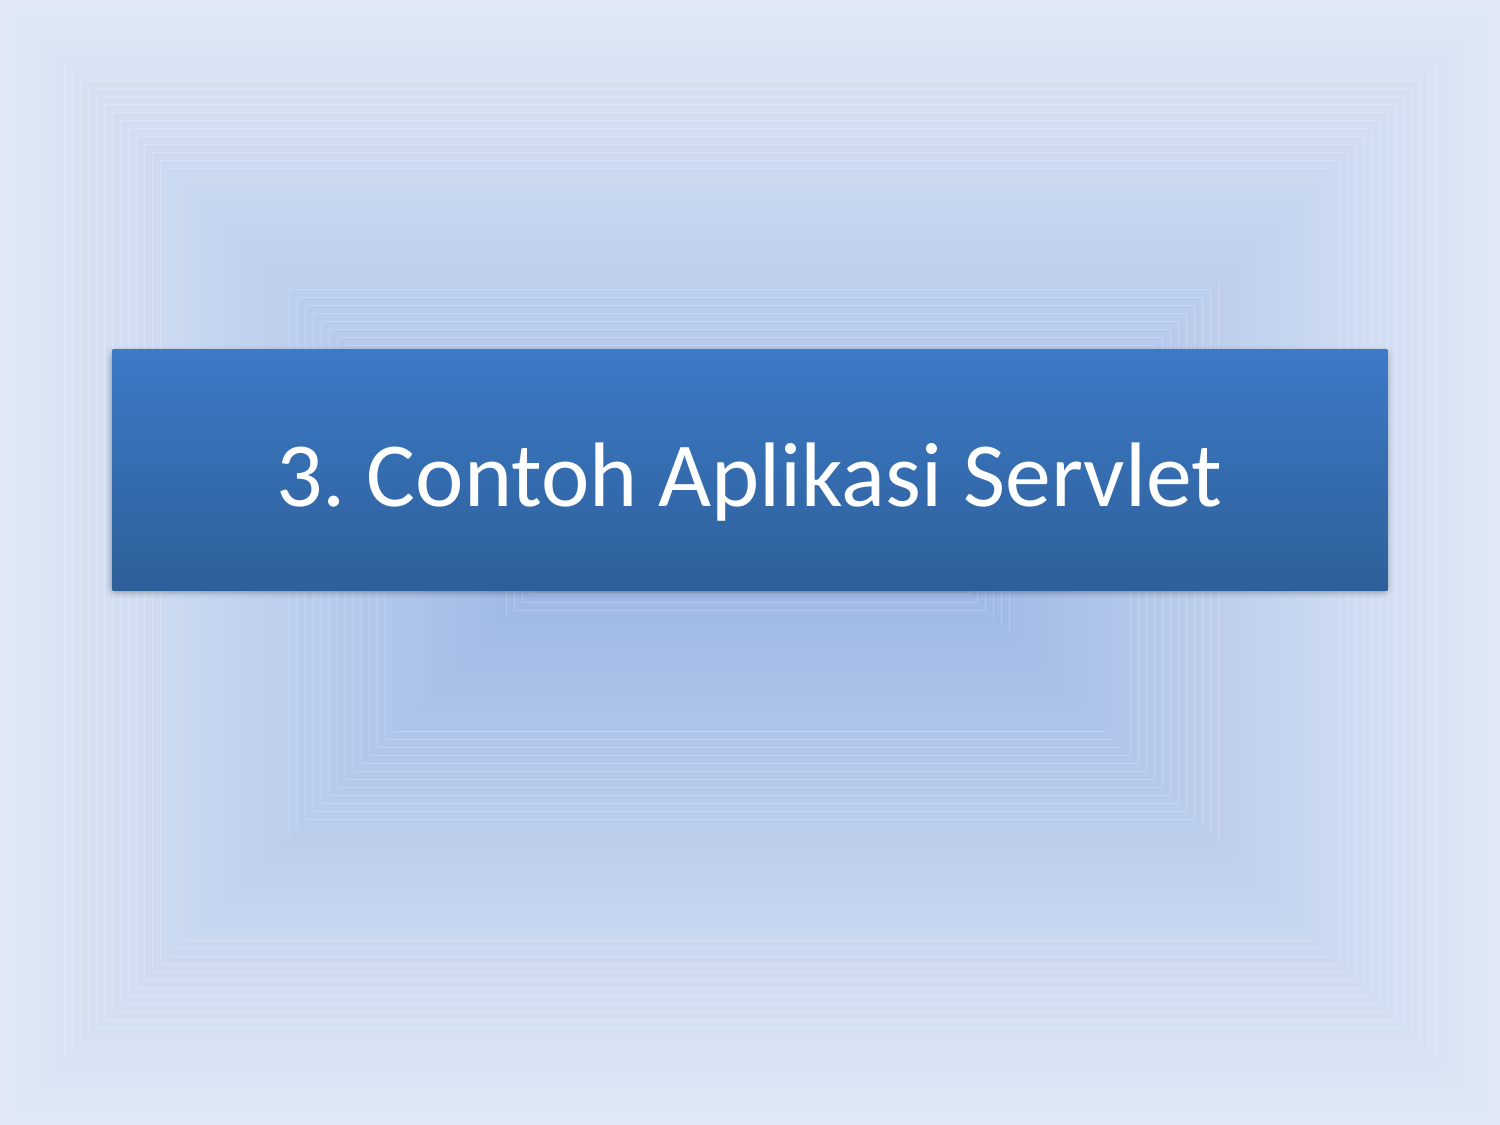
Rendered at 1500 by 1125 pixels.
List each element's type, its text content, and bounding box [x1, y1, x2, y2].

title 3. Contoh Aplikasi Servlet [112, 349, 1388, 591]
